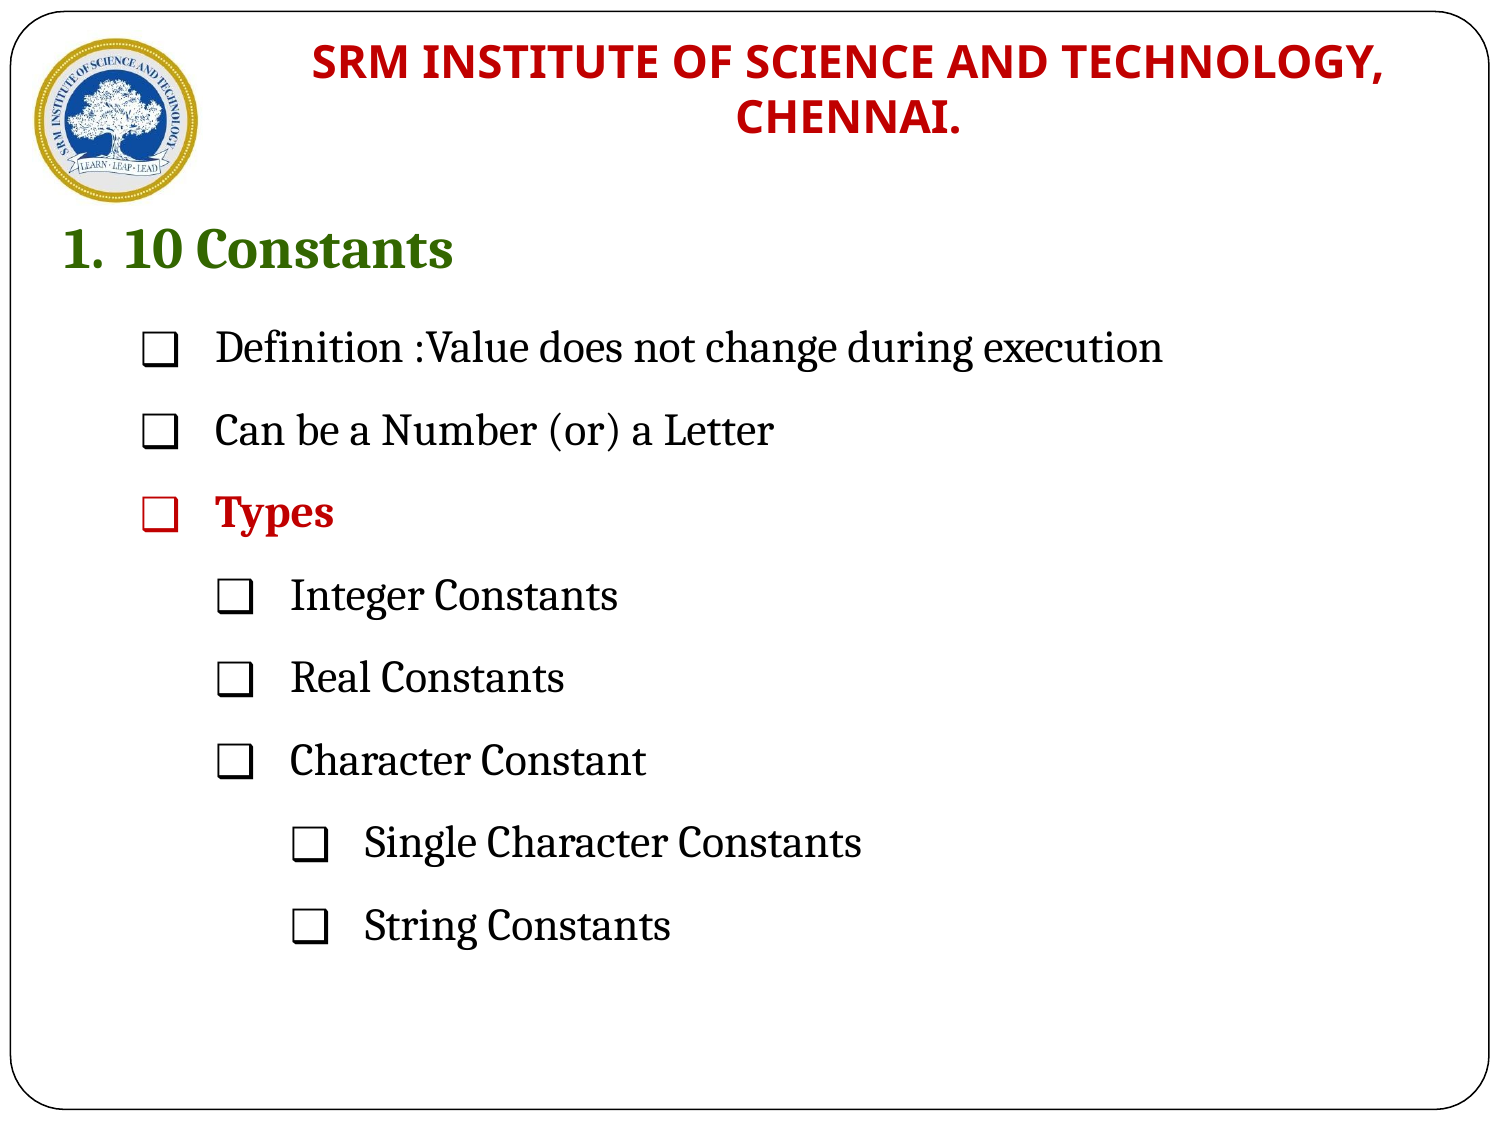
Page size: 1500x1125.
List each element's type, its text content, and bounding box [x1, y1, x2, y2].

text_box 10 Constants Definition :Value does not change during execution Can be a Number (or) a Letter Types Integer Constants Real Constants Character Constant Single Character Constants String Constants [62, 214, 1269, 950]
picture [31, 30, 204, 207]
title SRM INSTITUTE OF SCIENCE AND TECHNOLOGY, CHENNAI. [202, 30, 1468, 221]
